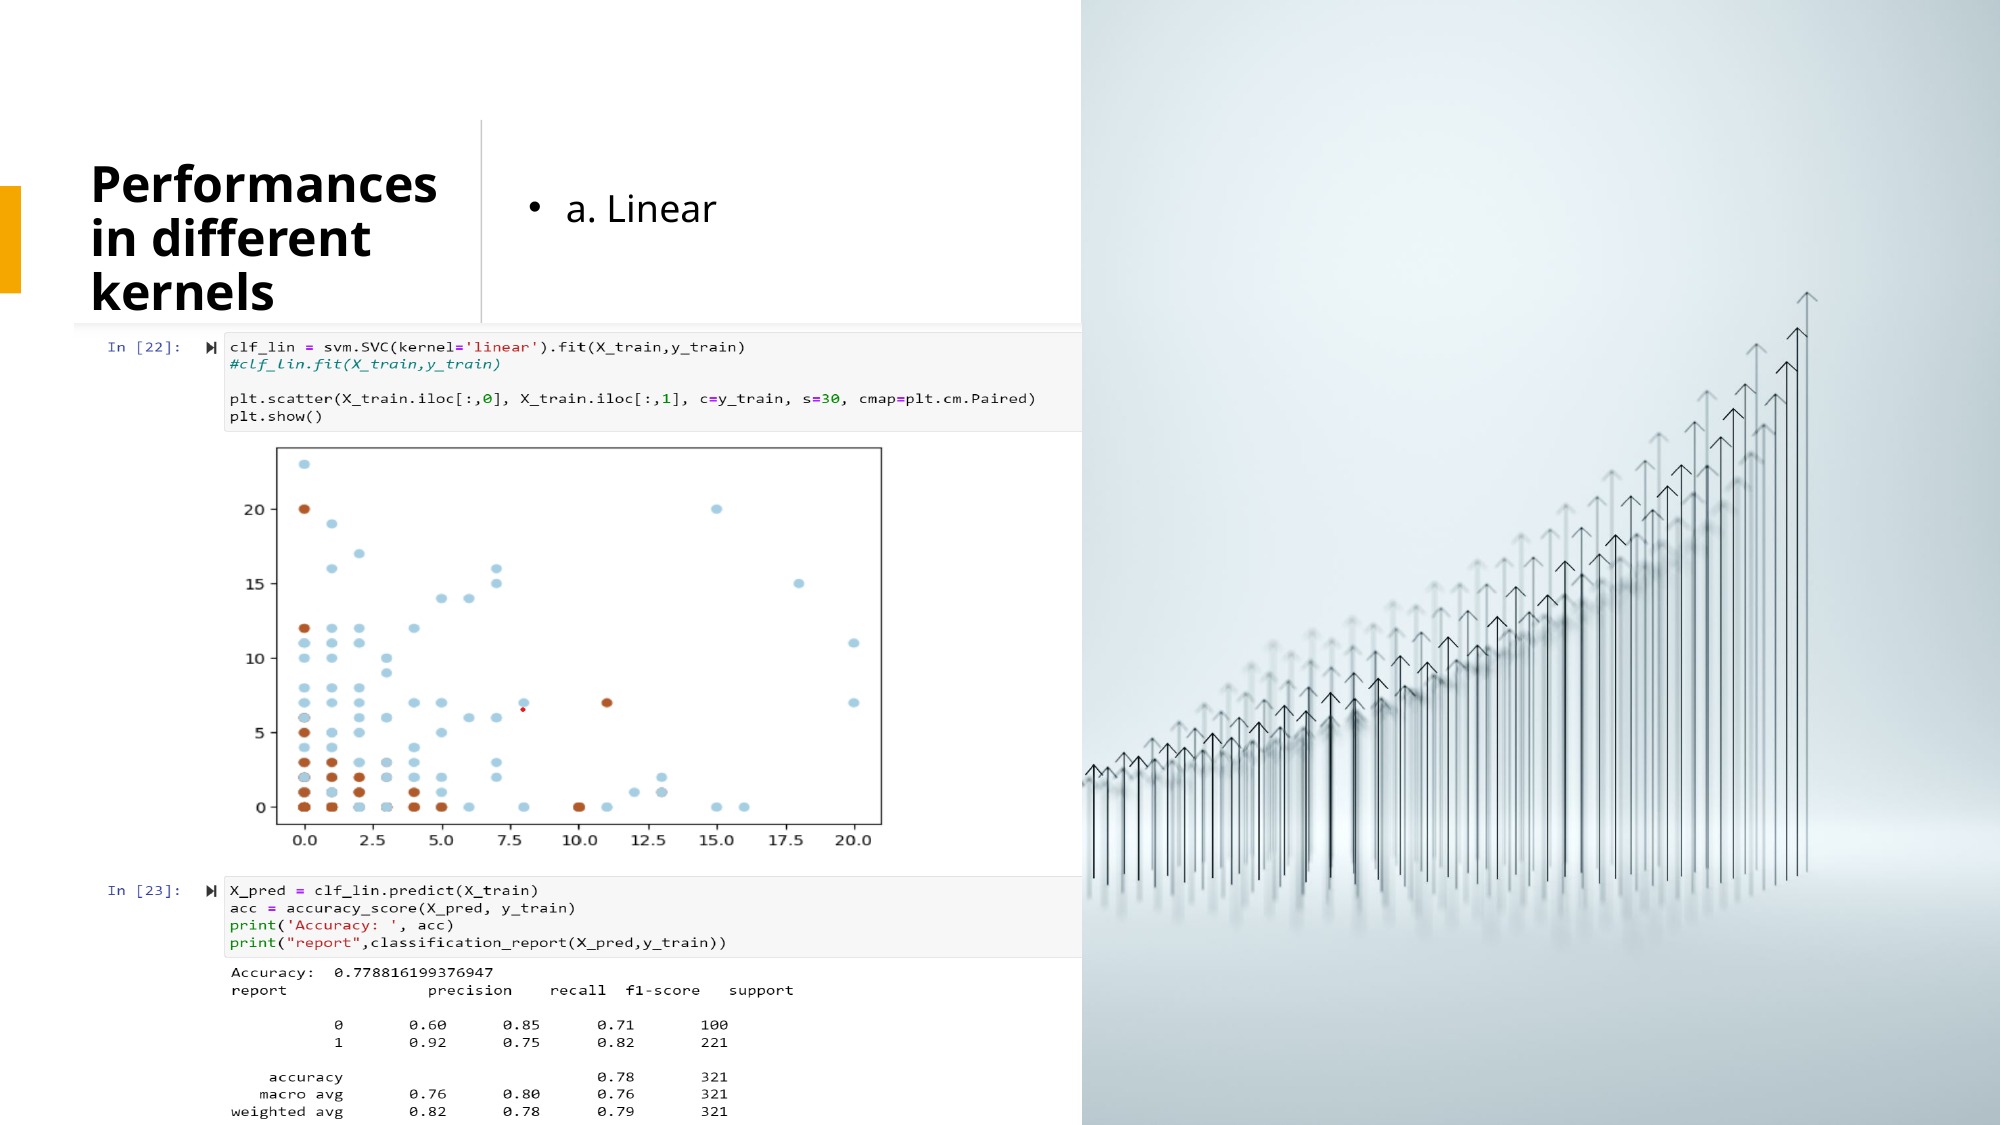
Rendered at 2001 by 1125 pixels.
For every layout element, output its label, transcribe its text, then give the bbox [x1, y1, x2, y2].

title Performances in different kernels [75, 67, 466, 323]
picture [74, 0, 2000, 1125]
text_box [0, 0, 1081, 1125]
text_box [0, 185, 22, 294]
list a. Linear [513, 67, 1050, 323]
